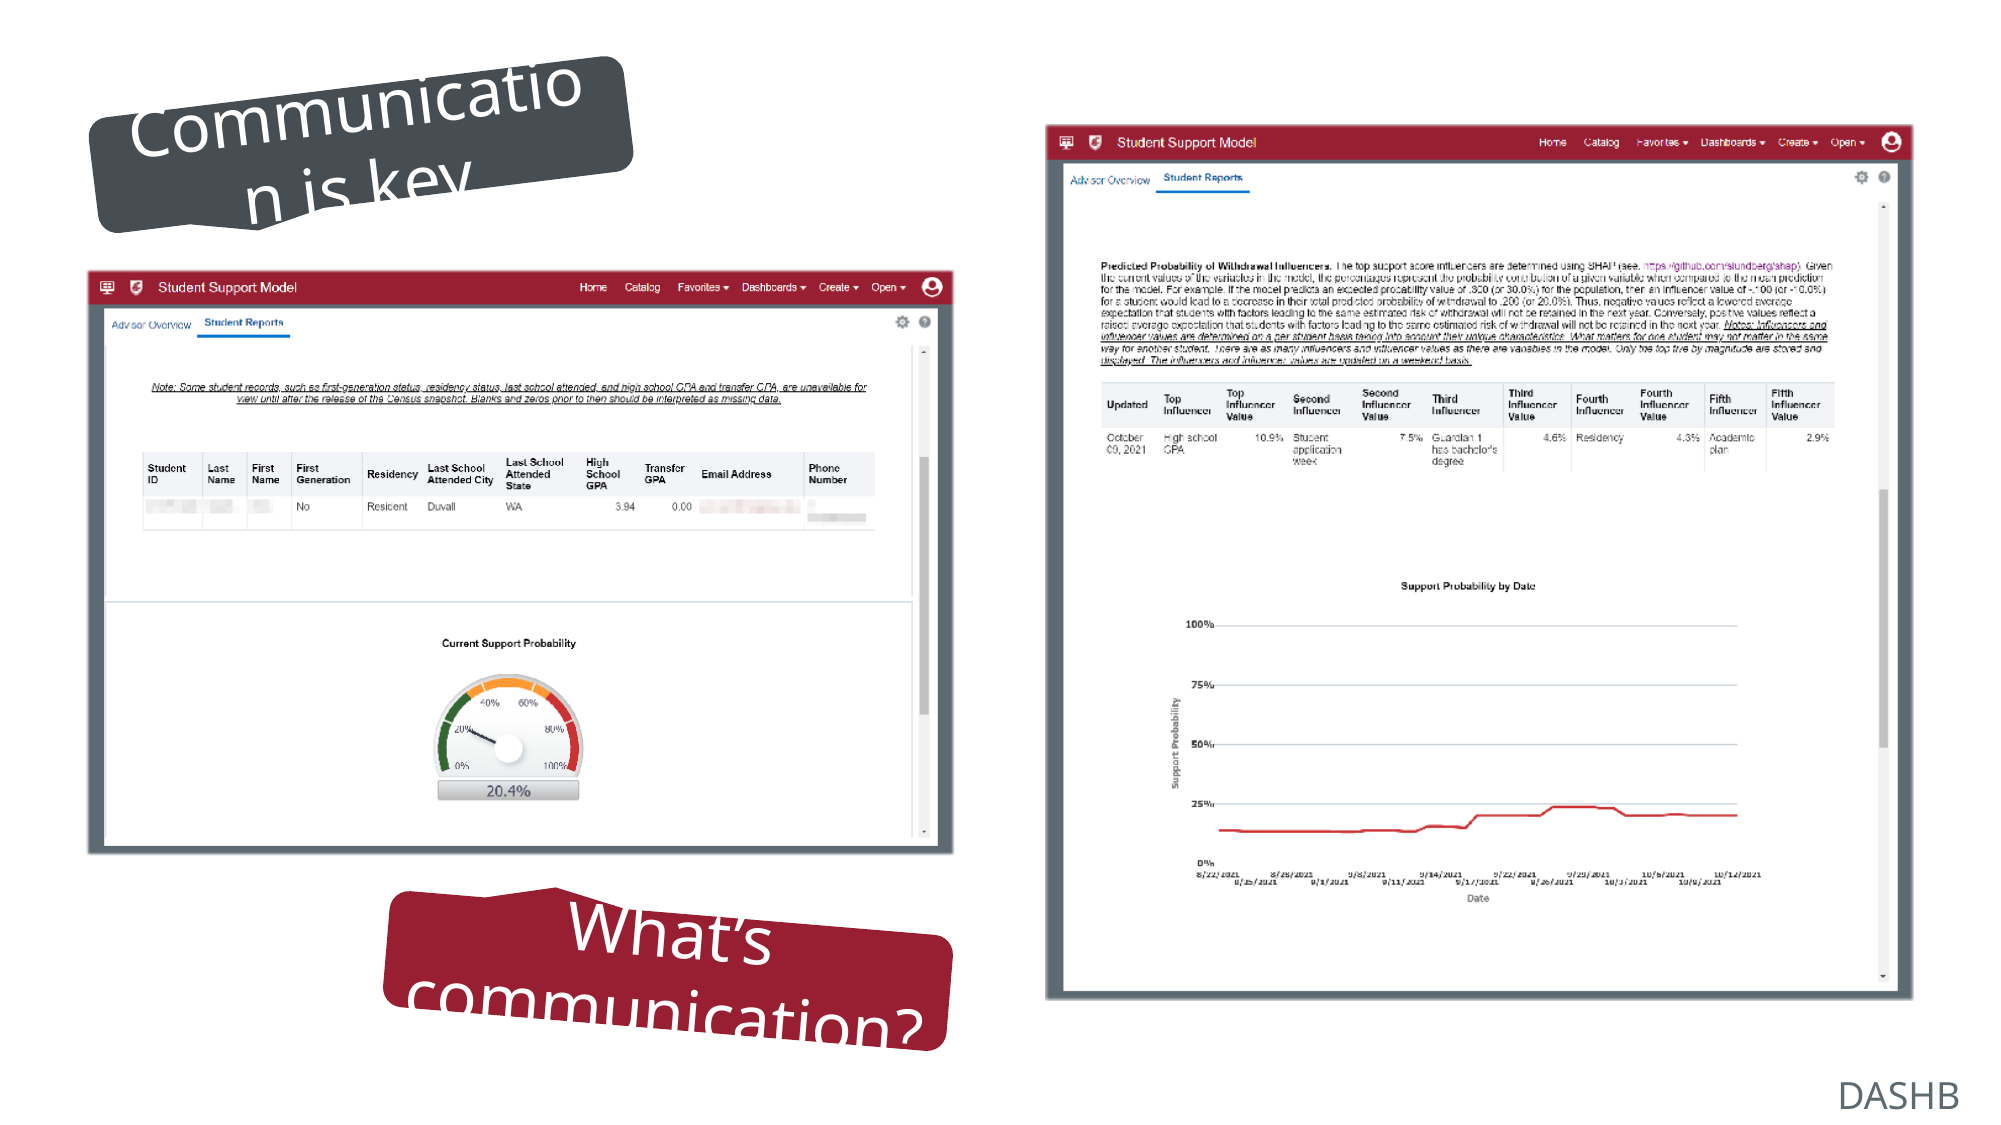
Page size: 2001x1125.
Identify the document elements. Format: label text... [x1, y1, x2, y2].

text_box What’s communication? [381, 886, 955, 1053]
picture [86, 268, 955, 857]
picture [1045, 124, 1914, 1001]
text_box Communication is key. [87, 54, 635, 235]
text_box DASHBOARD [1822, 1064, 2000, 1125]
